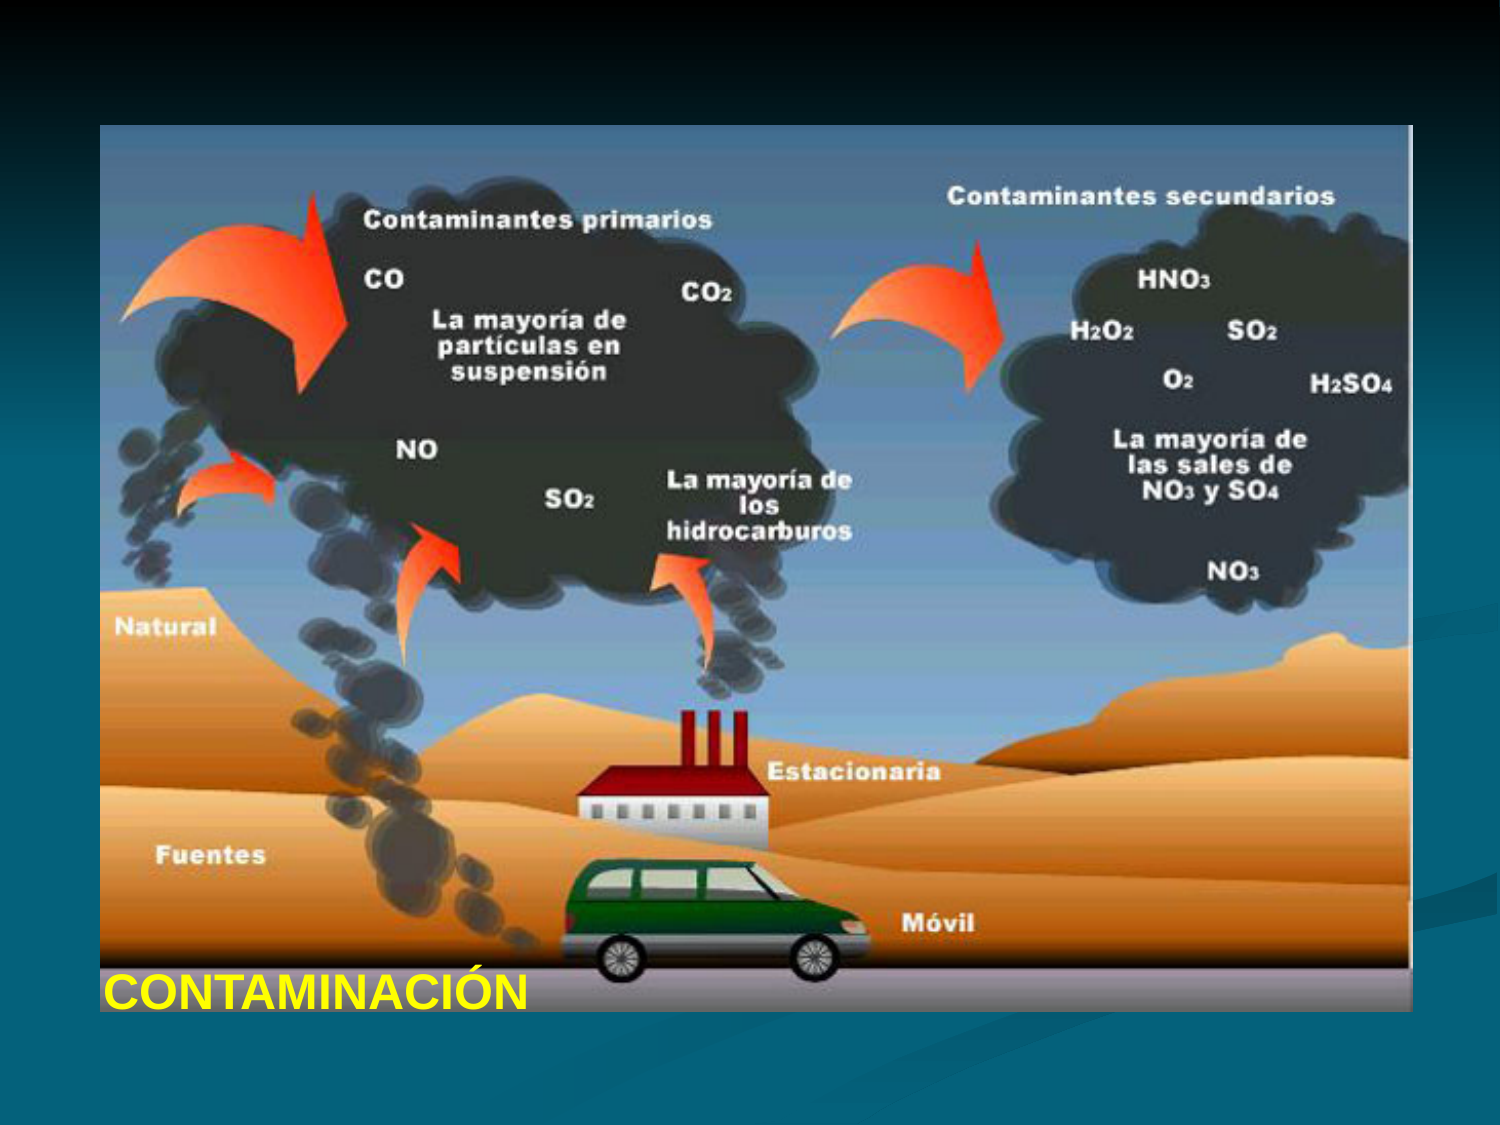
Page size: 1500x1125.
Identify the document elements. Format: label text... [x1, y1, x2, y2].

text_box CONTAMINACIÓN [88, 952, 620, 1027]
picture [100, 125, 1413, 1011]
